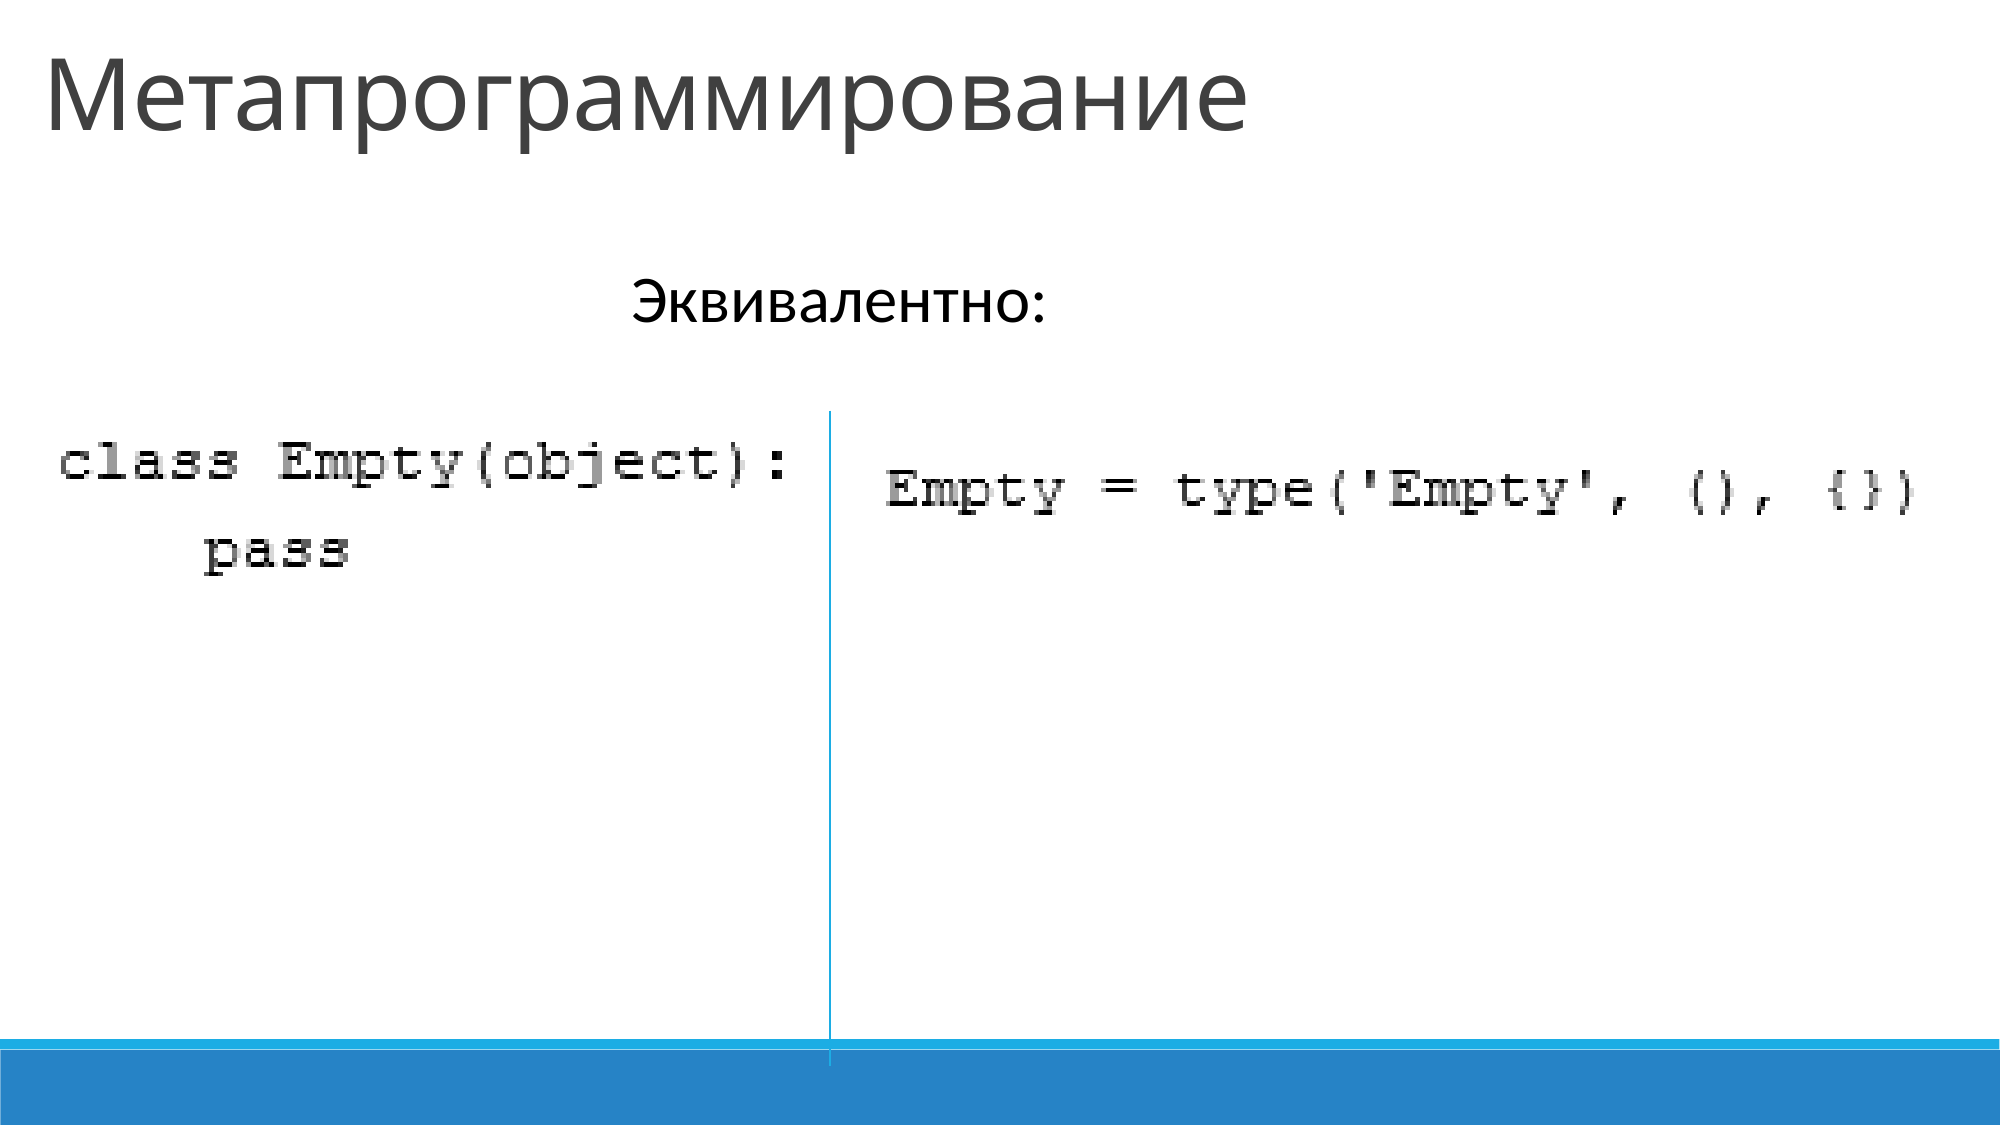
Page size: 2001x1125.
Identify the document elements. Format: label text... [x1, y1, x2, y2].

picture [863, 433, 1942, 570]
picture [34, 410, 797, 587]
text_box Эквивалентно: [616, 248, 1478, 344]
title Метапрограммирование [27, 39, 1883, 159]
